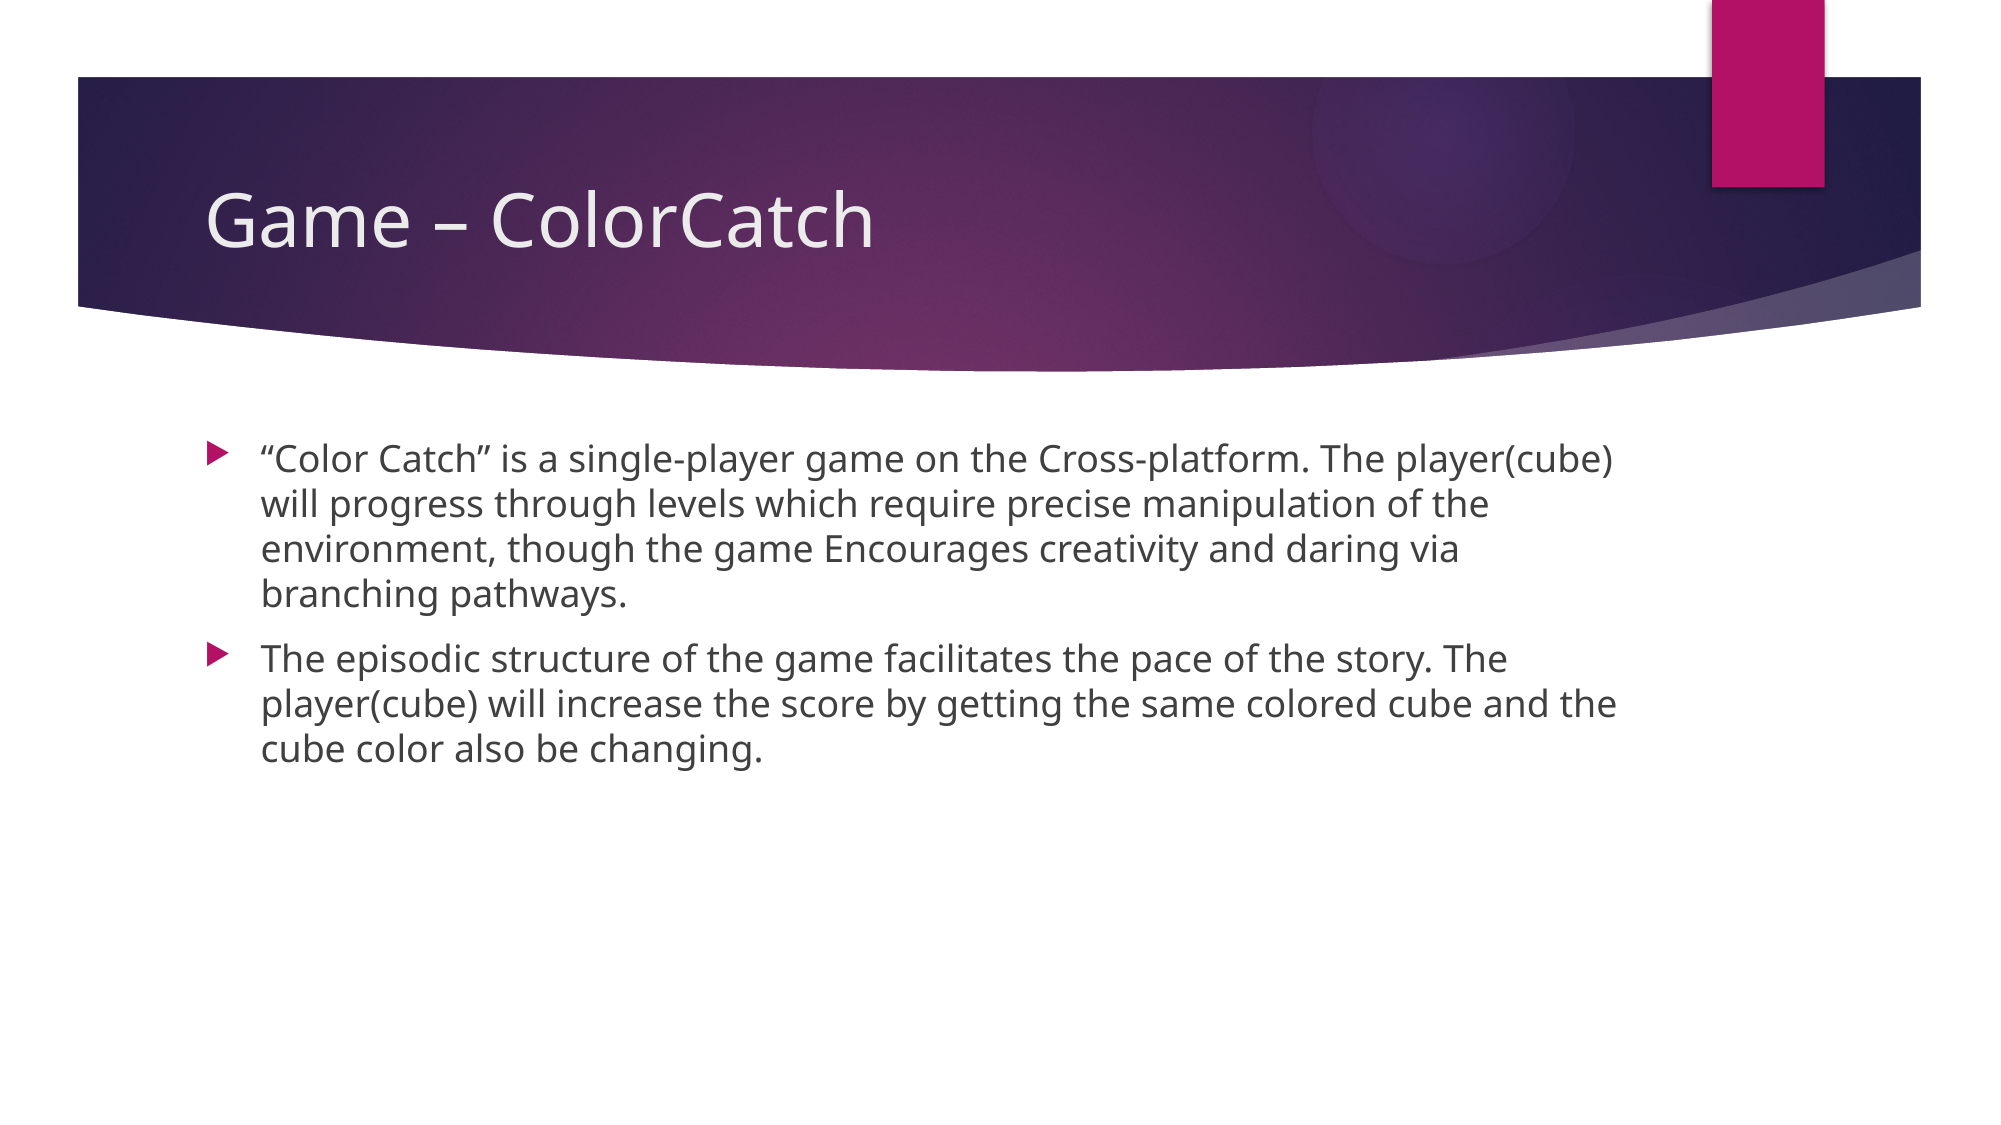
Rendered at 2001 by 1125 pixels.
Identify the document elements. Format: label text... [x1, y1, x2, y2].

title Game – ColorCatch [189, 159, 1627, 276]
list “Color Catch” is a single-player game on the Cross-platform. The player(cube) will progress through levels which require precise manipulation of the environment, though the game Encourages creativity and daring via branching pathways. The episodic structure of the game facilitates the pace of the story. The player(cube) will increase the score by getting the same colored cube and the cube color also be changing. [189, 427, 1638, 988]
